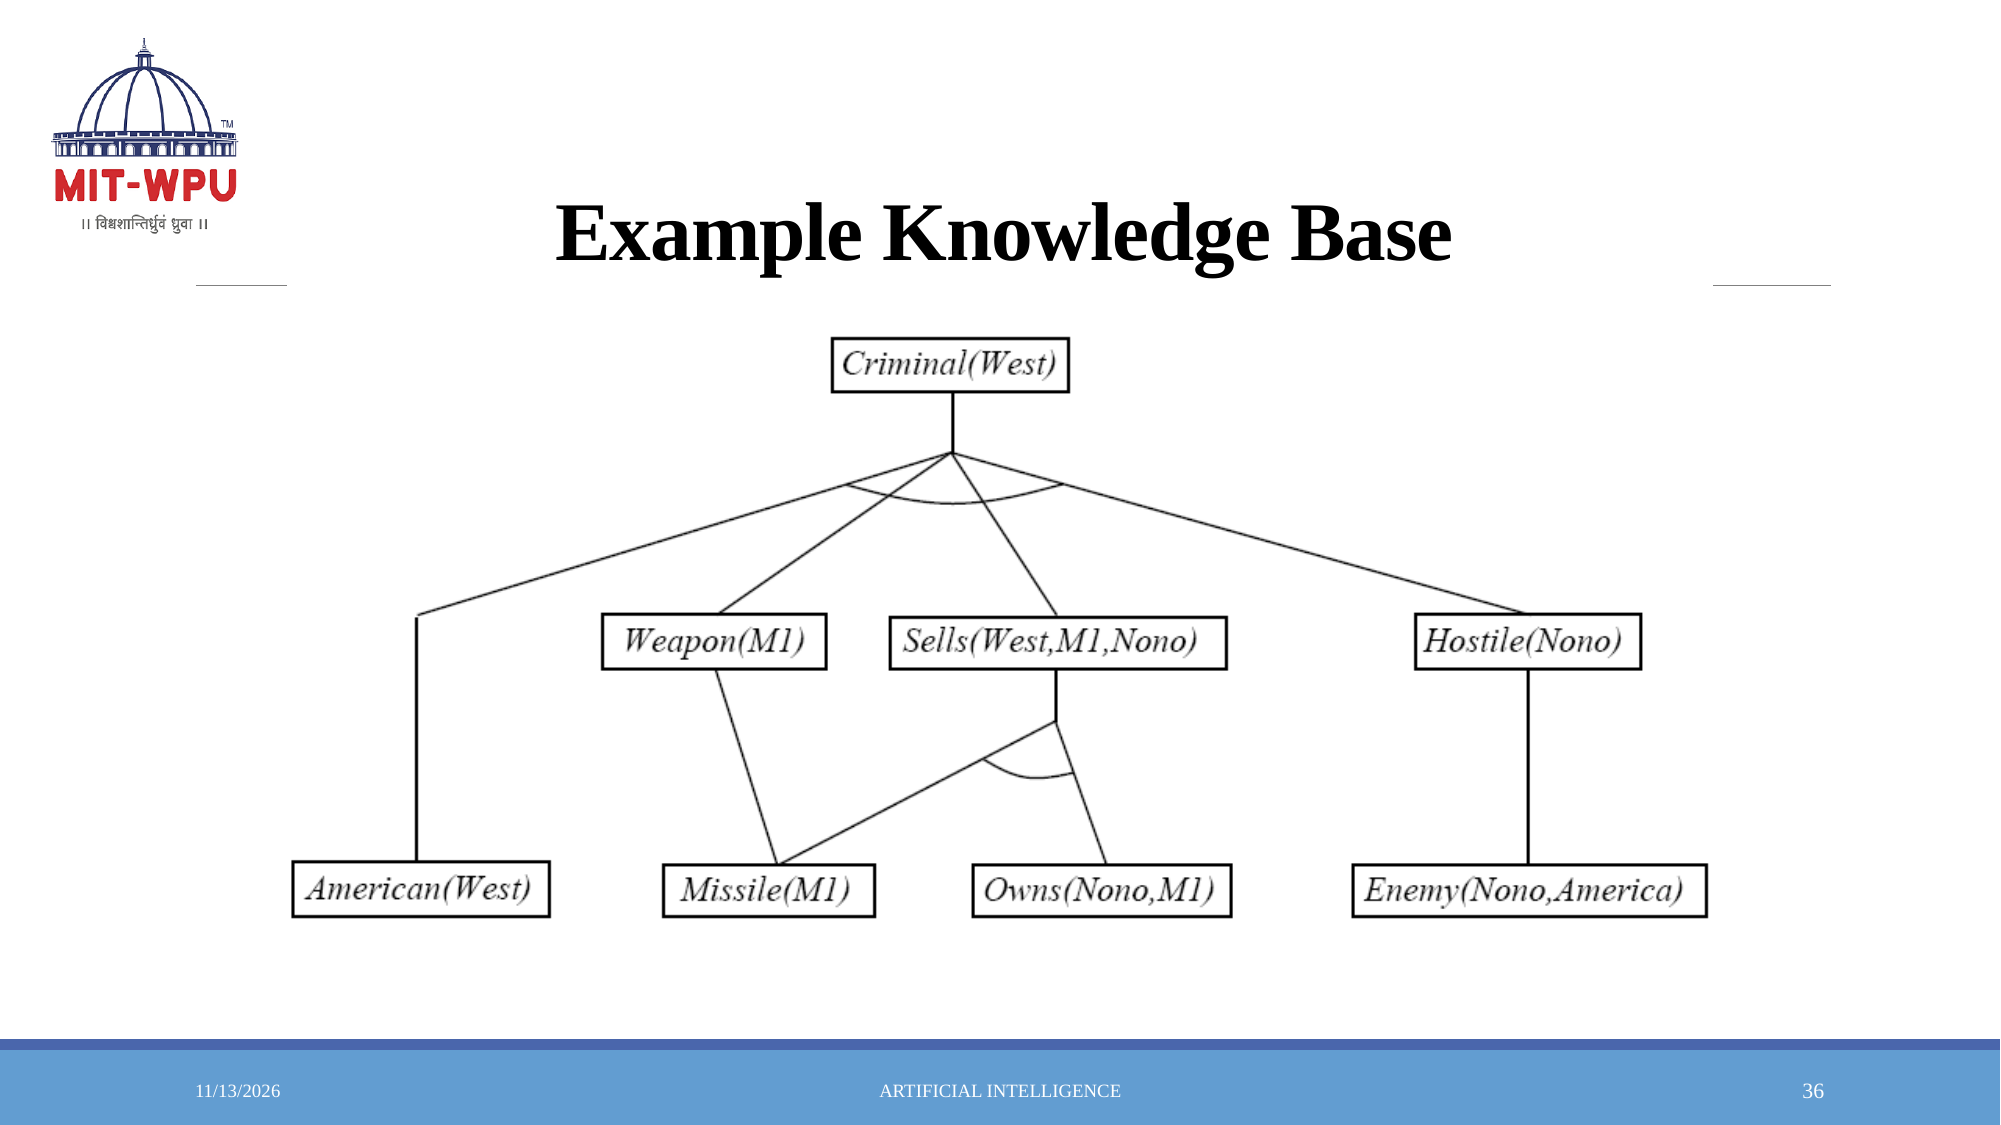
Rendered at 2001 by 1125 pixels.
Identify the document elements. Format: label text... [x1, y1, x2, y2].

footer Artificial Intelligence [604, 1059, 1396, 1120]
title Example Knowledge Base [180, 47, 1830, 285]
picture [287, 284, 1714, 920]
picture [51, 37, 261, 236]
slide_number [180, 1059, 586, 1120]
slide_number 36 [1624, 1059, 1840, 1120]
